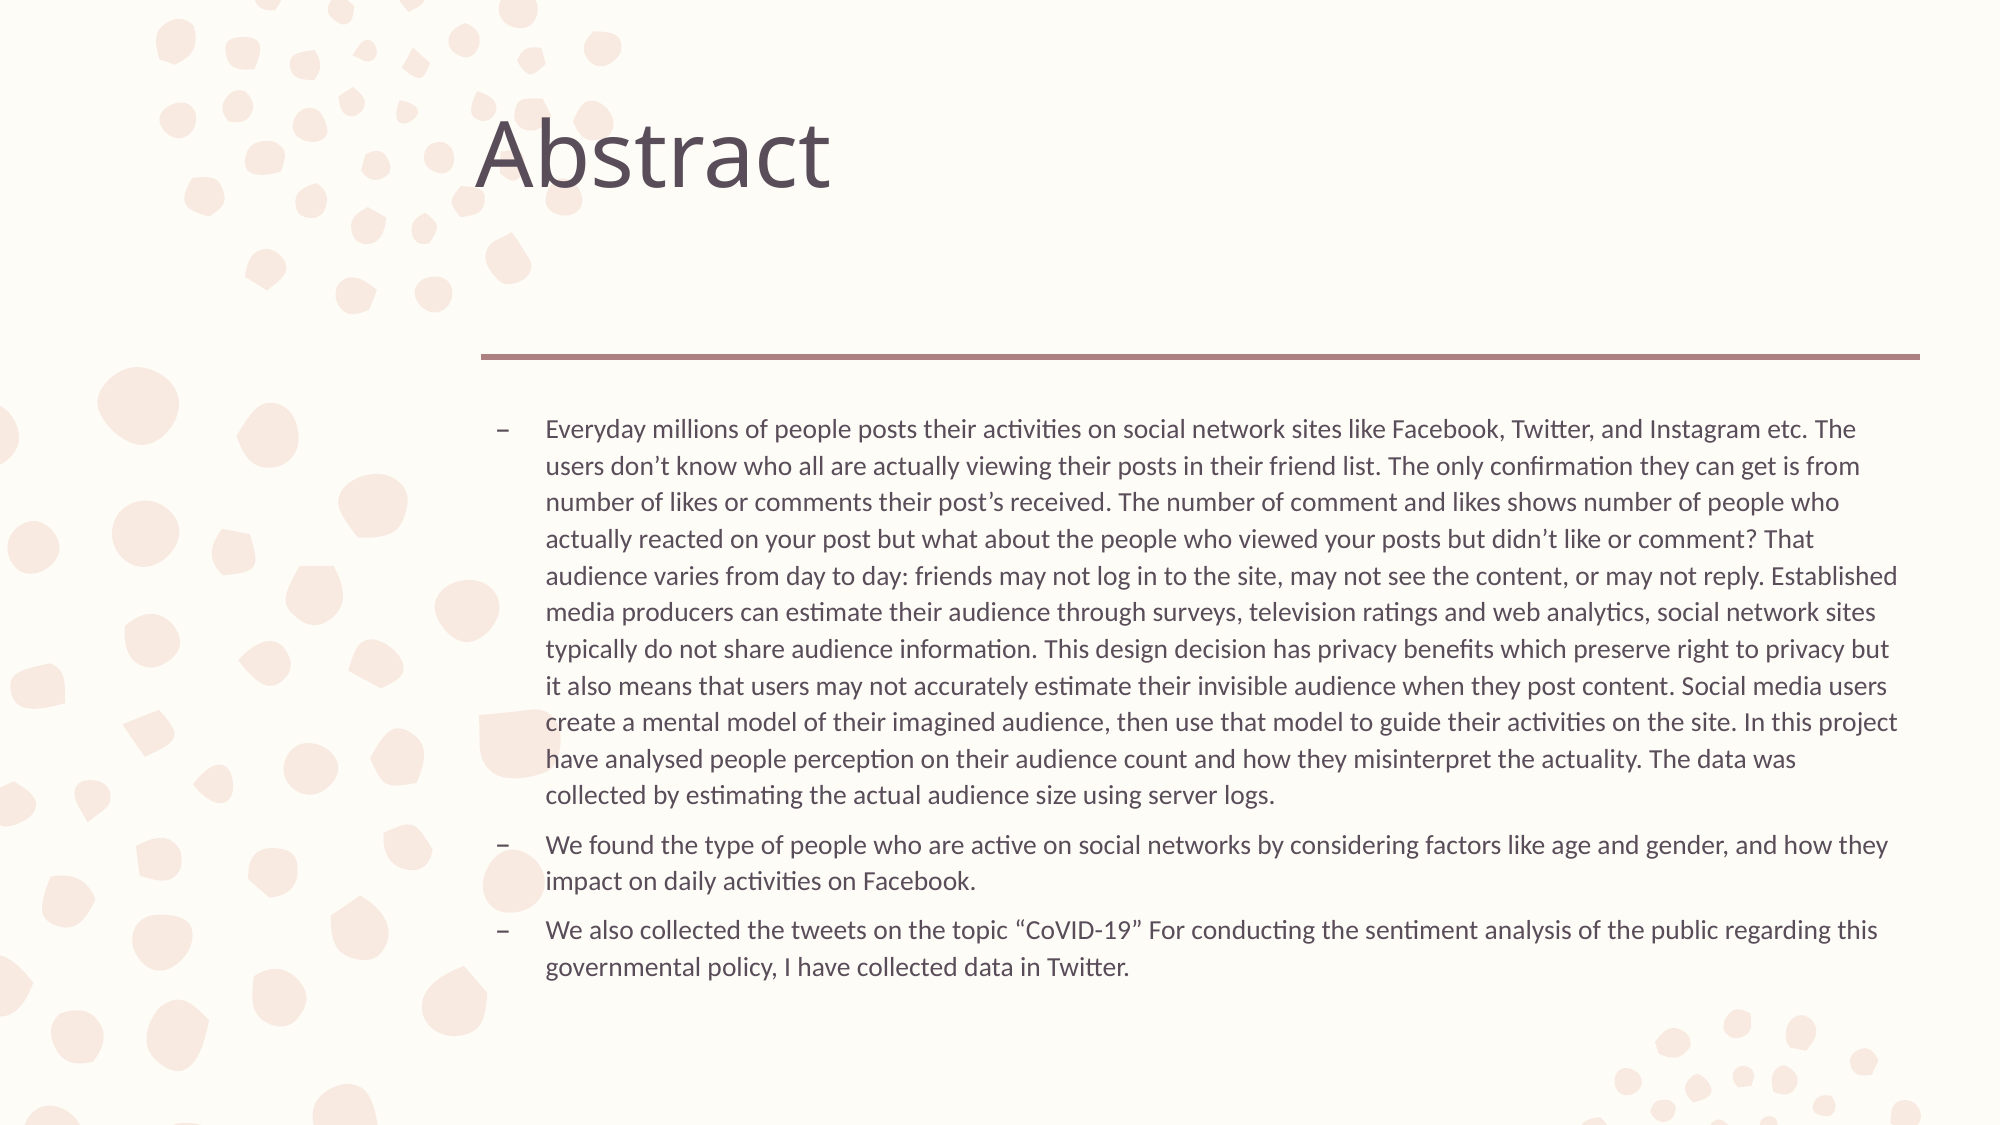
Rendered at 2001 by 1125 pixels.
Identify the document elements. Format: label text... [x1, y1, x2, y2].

title Abstract [460, 93, 1920, 350]
list Everyday millions of people posts their activities on social network sites like Facebook, Twitter, and Instagram etc. The users don’t know who all are actually viewing their posts in their friend list. The only confirmation they can get is from number of likes or comments their post’s received. The number of comment and likes shows number of people who actually reacted on your post but what about the people who viewed your posts but didn’t like or comment? That audience varies from day to day: friends may not log in to the site, may not see the content, or may not reply. Established media producers can estimate their audience through surveys, television ratings and web analytics, social network sites typically do not share audience information. This design decision has privacy benefits which preserve right to privacy but it also means that users may not accurately estimate their invisible audience when they post content. Social media users create a mental model of their imagined audience, then use that model to guide their activities on the site. In this project have analysed people perception on their audience count and how they misinterpret the actuality. The data was collected by estimating the actual audience size using server logs. We found the type of people who are active on social networks by considering factors like age and gender, and how they impact on daily activities on Facebook. We also collected the tweets on the topic “CoVID-19” For conducting the sentiment analysis of the public regarding this governmental policy, I have collected data in Twitter. [481, 399, 1920, 999]
